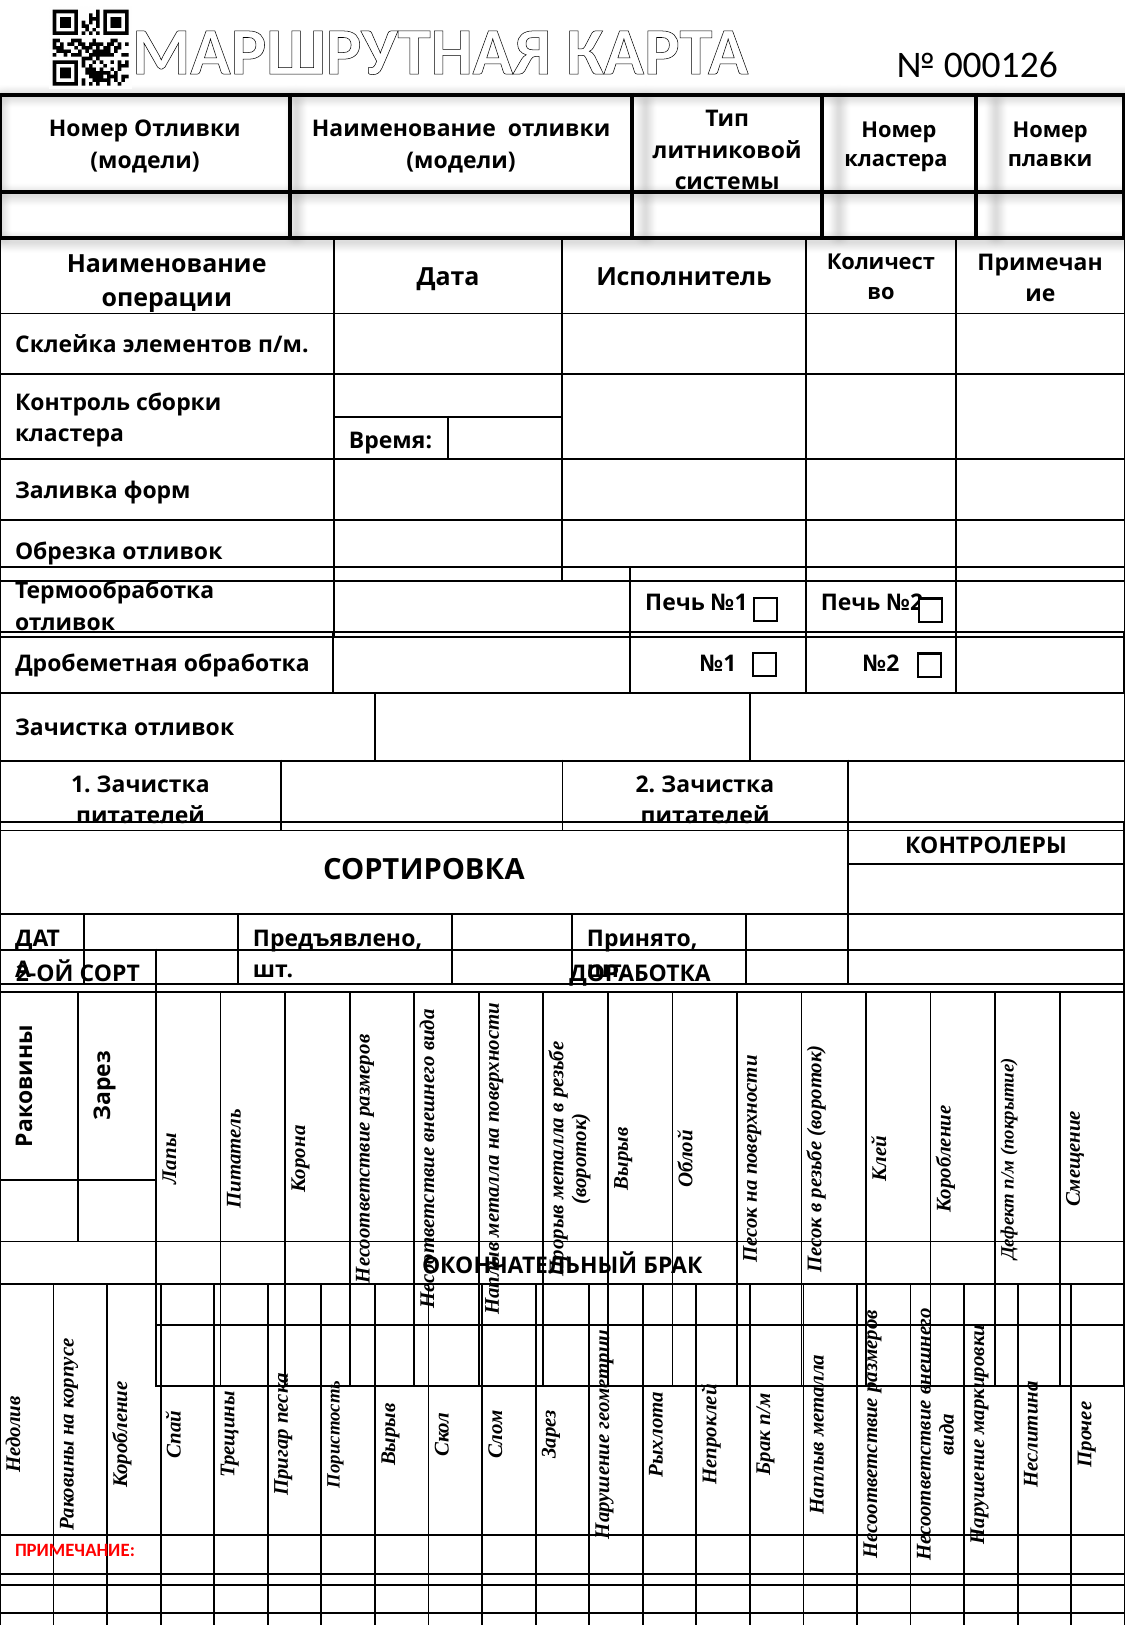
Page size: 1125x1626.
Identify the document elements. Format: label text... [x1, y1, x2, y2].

table_header №2 [807, 633, 955, 692]
table_cell [79, 1181, 155, 1241]
table_cell [849, 865, 1123, 913]
table_cell Питатель [221, 993, 284, 1241]
table_cell Несоответствие размеров [351, 993, 413, 1241]
table_cell Раковины [1, 993, 77, 1179]
table_header №1 [631, 633, 805, 692]
table_header Термообработка отливок [1, 568, 333, 631]
table_cell [911, 1614, 963, 1625]
table_cell [162, 1614, 213, 1625]
table_cell Неслитина [1019, 1285, 1070, 1534]
table_header Дата [335, 239, 561, 313]
table_cell [747, 915, 847, 983]
table_cell Прорыв металла в резьбе (вороток) [544, 993, 607, 1241]
table_header 2. Зачистка питателей [563, 762, 847, 821]
table_header Номер Отливки (модели) [2, 97, 288, 190]
table_cell [429, 1614, 481, 1625]
table_cell Зарез [537, 1285, 588, 1534]
table_cell [376, 1614, 428, 1625]
table_header [751, 694, 1124, 760]
table_header [334, 633, 629, 692]
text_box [752, 597, 943, 678]
table_cell [483, 1614, 535, 1625]
table_cell Слом [483, 1285, 535, 1534]
table_cell [335, 521, 561, 566]
table_header Печь №1 [631, 568, 805, 631]
table_cell [537, 1614, 588, 1625]
table_cell [449, 418, 561, 458]
table_cell Время: [335, 418, 447, 458]
table_cell Коробление [931, 993, 994, 1241]
table_cell Лапы [157, 993, 220, 1241]
table_cell [644, 1614, 695, 1625]
table_header ОКОНЧАТЕЛЬНЫЙ БРАК [1, 1242, 1124, 1283]
table_cell [85, 915, 237, 983]
table_cell [563, 375, 805, 458]
table_header Номер кластера [824, 97, 974, 190]
table_header [957, 568, 1124, 631]
table_cell [957, 375, 1124, 458]
table_cell Облой [673, 993, 736, 1241]
table_cell [1072, 1614, 1124, 1625]
table_cell [751, 1614, 803, 1625]
table_cell Коробление [108, 1285, 160, 1534]
table_cell Смещение [1061, 993, 1123, 1241]
table_cell Несоответствие размеров [858, 1285, 910, 1534]
table_cell [335, 314, 561, 373]
table_cell Заливка форм [1, 460, 333, 519]
table_cell Корона [286, 993, 349, 1241]
table_header ПРИМЕЧАНИЕ: [1, 1536, 1124, 1573]
text_box № 000126 [881, 32, 1073, 93]
table_cell Непроклей [697, 1285, 749, 1534]
table_cell [957, 521, 1124, 566]
table_header 1. Зачистка питателей [1, 762, 280, 821]
table_cell Рыхлота [644, 1285, 695, 1534]
table_header Печь №2 [807, 568, 955, 631]
table_cell Наплыв металла [804, 1285, 856, 1534]
table_header Наименование отливки (модели) [292, 97, 630, 190]
table_cell [849, 915, 1123, 983]
table_cell Трещины [215, 1285, 267, 1534]
table_header Дробеметная обработка [1, 633, 332, 692]
table_cell [957, 460, 1124, 519]
table_cell Предъявлено, шт. [239, 915, 451, 983]
table_cell [824, 194, 974, 236]
table_cell [804, 1614, 856, 1625]
table_cell Вырыв [609, 993, 672, 1241]
table_cell [807, 375, 955, 458]
table_cell [1, 1614, 53, 1625]
table_cell Вырыв [376, 1285, 428, 1534]
table_cell [292, 194, 630, 236]
table_header Зачистка отливок [1, 694, 374, 760]
table_cell Клей [867, 993, 930, 1241]
table_cell ДАТА [1, 915, 83, 983]
table_cell Несоответствие внешнего вида [911, 1285, 963, 1534]
table_cell Раковины на корпусе [54, 1285, 106, 1534]
table_cell Контроль сборки кластера [1, 375, 333, 458]
table_header Количество [807, 239, 955, 313]
table_cell Брак п/м [751, 1285, 803, 1534]
table_cell [634, 194, 820, 236]
table_header СОРТИРОВКА [1, 823, 847, 913]
table_cell [108, 1614, 160, 1625]
table_cell Нарушение геометрии [590, 1285, 642, 1534]
table_cell Зарез [79, 993, 155, 1179]
table_header КОНТРОЛЕРЫ [849, 823, 1123, 863]
table_cell [453, 915, 571, 983]
text_box МАРШРУТНАЯ КАРТА [116, 0, 764, 87]
table_cell Песок в резьбе (вороток) [802, 993, 865, 1241]
table_cell Прочее [1072, 1285, 1124, 1534]
table_header [282, 762, 562, 821]
table_header Тип литниковой системы [634, 97, 820, 190]
table_cell [957, 314, 1124, 373]
table_cell [54, 1614, 106, 1625]
table_cell [335, 460, 561, 519]
table_cell Наплыв металла на поверхности [480, 993, 542, 1241]
table_header Примечание [957, 239, 1124, 313]
table_cell Обрезка отливок [1, 521, 333, 566]
table_cell [1019, 1614, 1070, 1625]
table_header 2-ОЙ СОРТ [1, 985, 155, 991]
picture [49, 6, 132, 89]
table_cell [807, 521, 955, 566]
table_header Номер плавки [978, 97, 1122, 190]
table_cell Пористость [322, 1285, 374, 1534]
table_header [335, 568, 629, 631]
table_cell [1, 1181, 77, 1241]
table_cell Дефект п/м (покрытие) [996, 993, 1059, 1241]
table_header [849, 762, 1124, 821]
table_cell Несоответствие внешнего вида [415, 993, 478, 1241]
table_cell [697, 1614, 749, 1625]
table_cell [590, 1614, 642, 1625]
table_cell Скол [429, 1285, 481, 1534]
table_cell Недолив [1, 1285, 53, 1534]
table_cell [215, 1614, 267, 1625]
table_cell Нарушение маркировки [965, 1285, 1017, 1534]
table_cell [563, 460, 805, 519]
table_header Исполнитель [563, 239, 805, 313]
table_cell Песок на поверхности [738, 993, 801, 1241]
table_header [376, 694, 749, 760]
table_header ДОРАБОТКА [157, 985, 1123, 991]
table_cell [2, 194, 288, 236]
table_header Наименование операции [1, 239, 333, 313]
table_cell [965, 1614, 1017, 1625]
table_cell [807, 314, 955, 373]
table_cell [978, 194, 1122, 236]
table_header [957, 633, 1123, 692]
table_cell [269, 1614, 320, 1625]
table_cell [807, 460, 955, 519]
table_cell Склейка элементов п/м. [1, 314, 333, 373]
table_cell [322, 1614, 374, 1625]
table_cell Спай [162, 1285, 213, 1534]
table_cell [563, 521, 805, 566]
table_cell [335, 375, 561, 416]
table_cell [858, 1614, 910, 1625]
table_cell Принято, шт. [573, 915, 745, 983]
table_cell [563, 314, 805, 373]
table_cell Пригар песка [269, 1285, 320, 1534]
table_cell [1, 1575, 1124, 1612]
